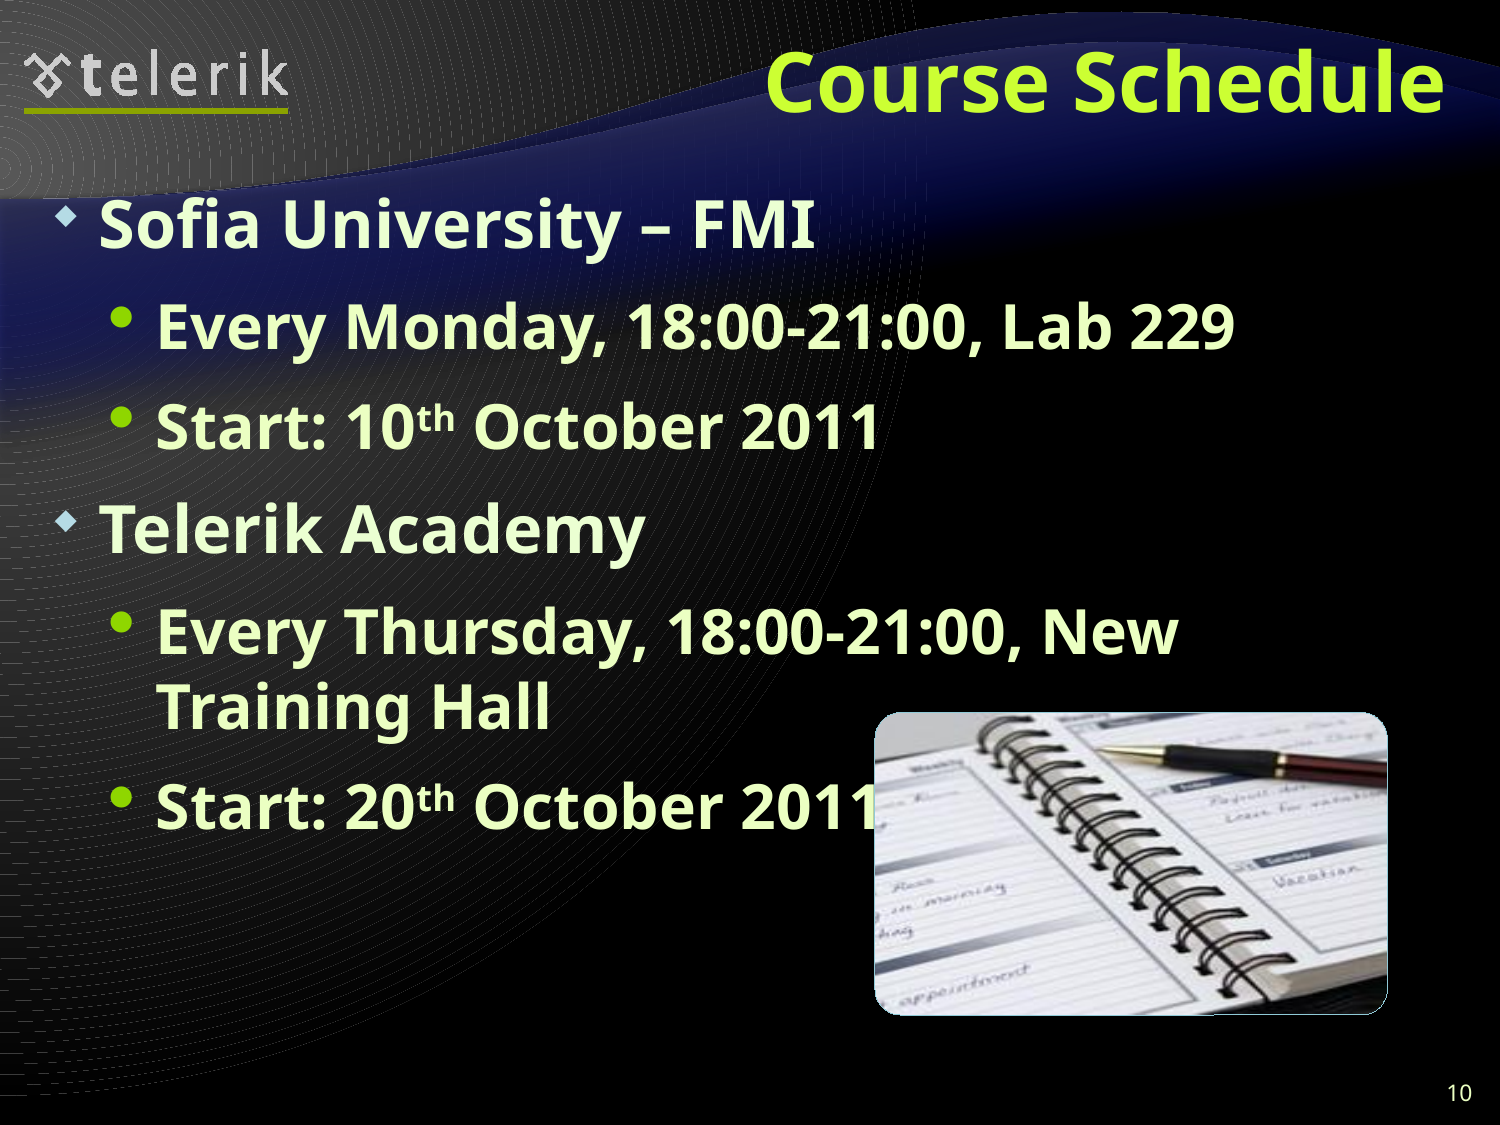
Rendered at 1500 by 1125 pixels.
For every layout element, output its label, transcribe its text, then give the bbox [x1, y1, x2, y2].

list Sofia University – FMI Every Monday, 18:00-21:00, Lab 229 Start: 10th October 2011 Telerik Academy Every Thursday, 18:00-21:00, New Training Hall Start: 20th October 2011 [37, 174, 1463, 1100]
picture [874, 712, 1388, 1016]
slide_number 10 [1412, 1074, 1488, 1113]
title Course Schedule [300, 12, 1463, 163]
picture [24, 49, 288, 114]
